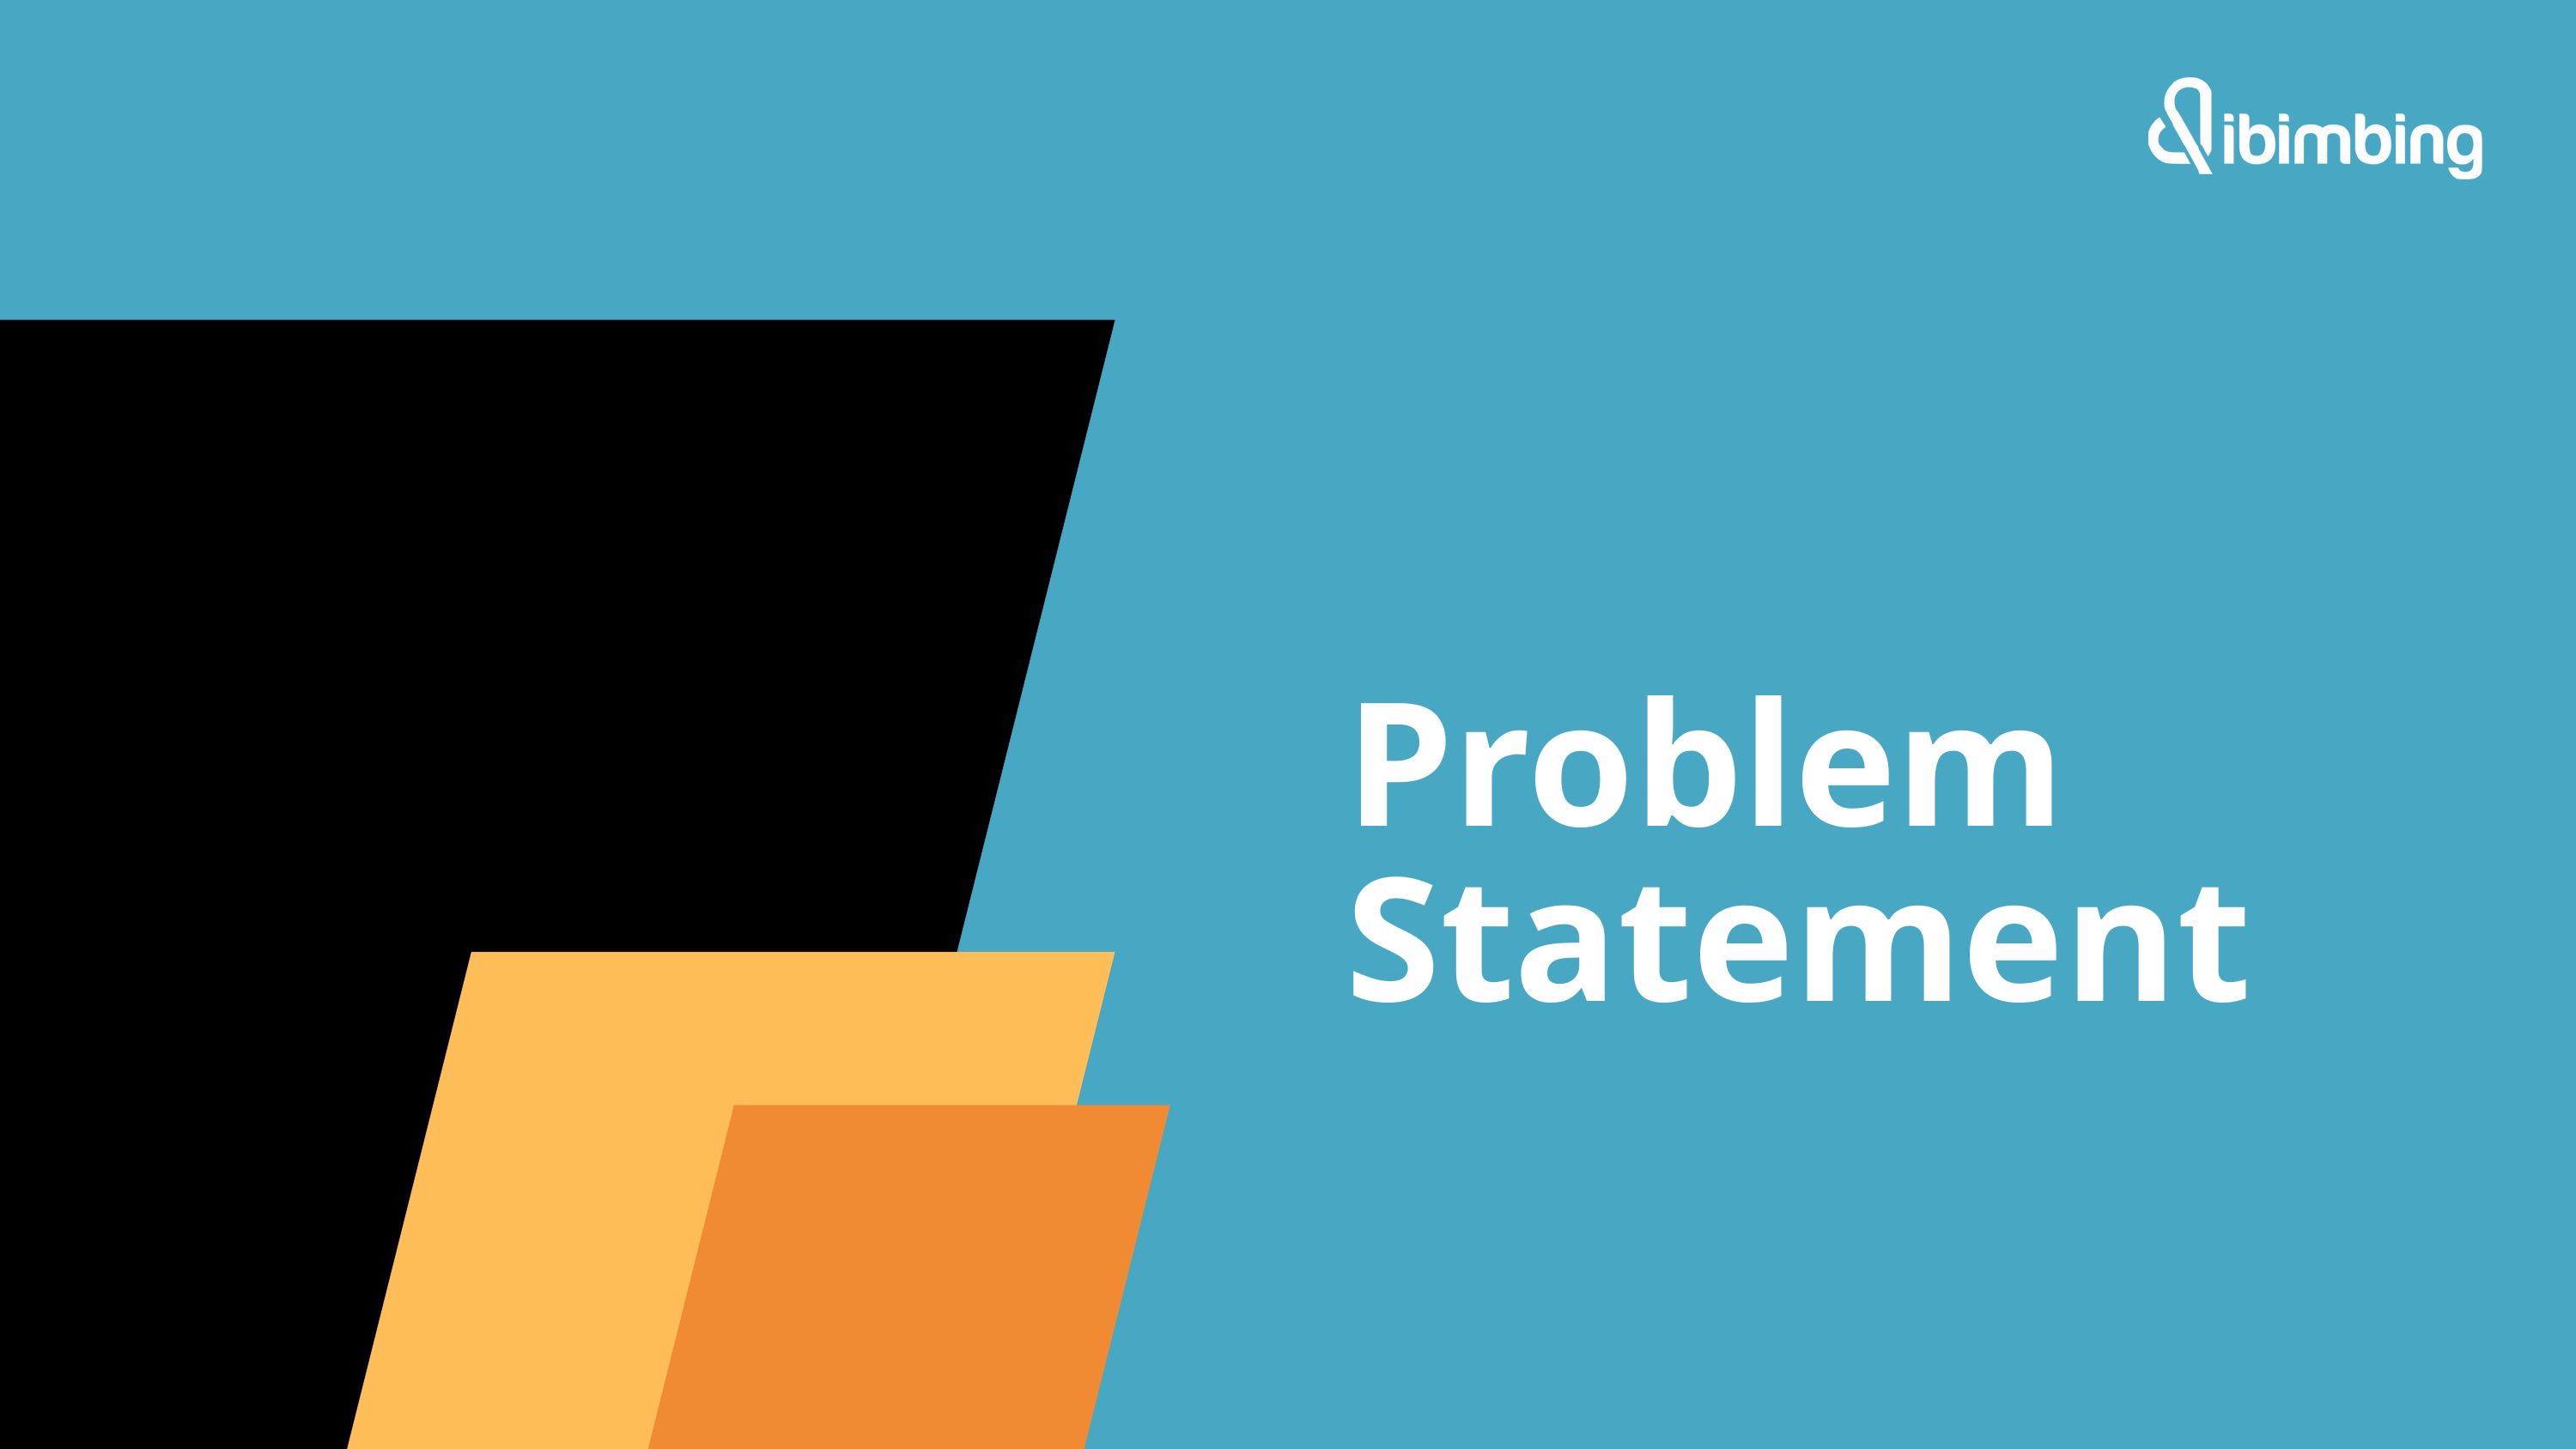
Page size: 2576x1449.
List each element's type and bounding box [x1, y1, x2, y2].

text_box [0, 319, 1115, 1449]
text_box [346, 951, 1115, 1449]
text_box [647, 1105, 1170, 1449]
text_box [2148, 77, 2482, 179]
text_box [1345, 662, 2482, 1046]
